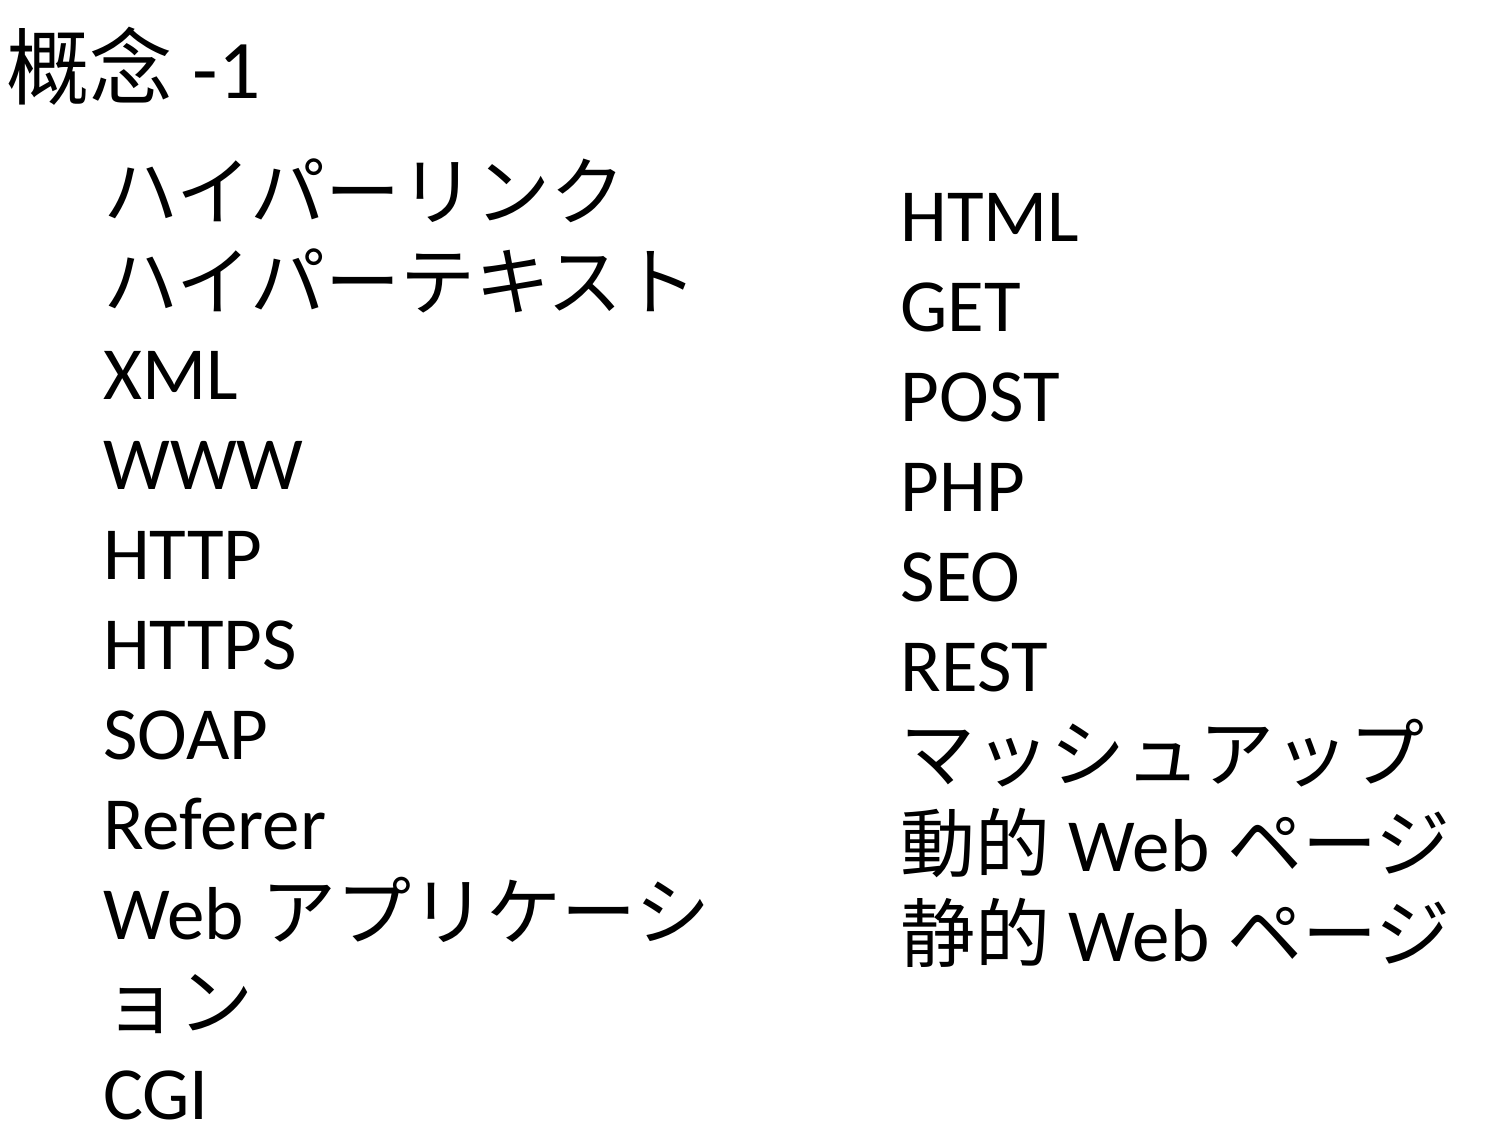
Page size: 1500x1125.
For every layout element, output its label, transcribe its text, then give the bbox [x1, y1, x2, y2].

text_box ハイパーリンク ハイパーテキスト XML WWW HTTP HTTPS SOAP Referer Webアプリケーション CGI [88, 137, 774, 1125]
text_box 概念-1 [0, 7, 276, 123]
text_box HTML GET POST PHP SEO REST マッシュアップ 動的Webページ静的Webページ [885, 158, 1494, 1125]
